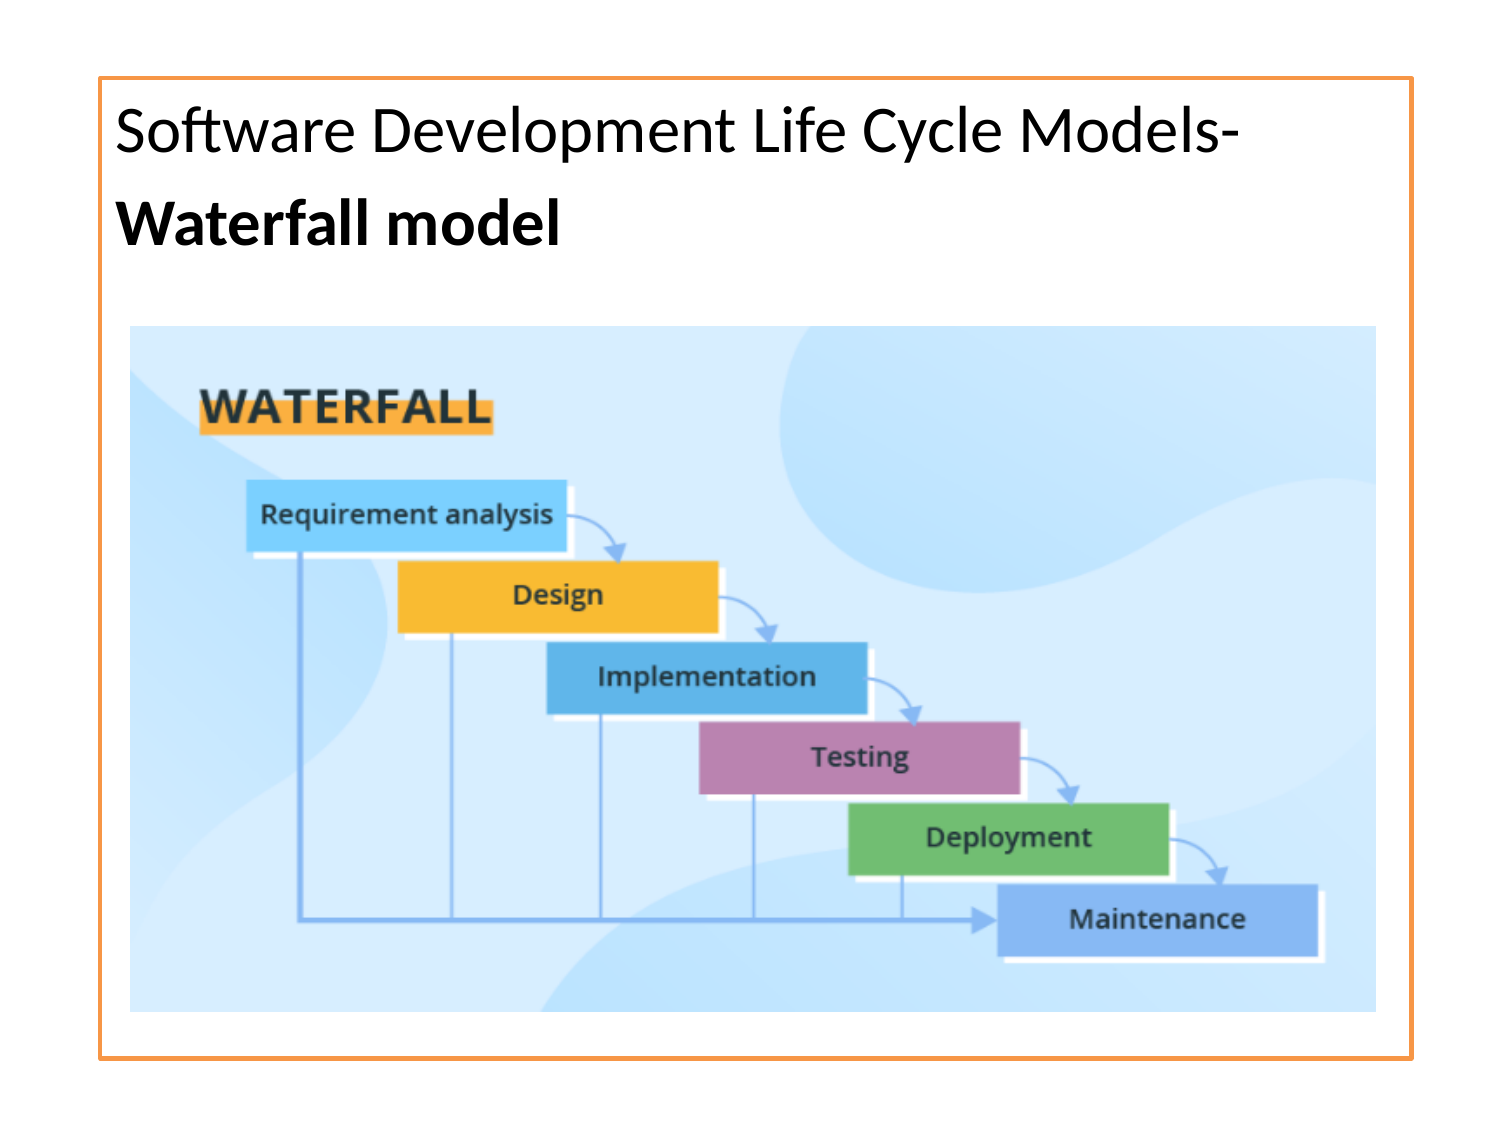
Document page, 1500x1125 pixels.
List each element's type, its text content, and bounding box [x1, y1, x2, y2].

picture [129, 326, 1377, 1012]
subtitle Software Development Life Cycle Models- Waterfall model [98, 76, 1414, 1061]
